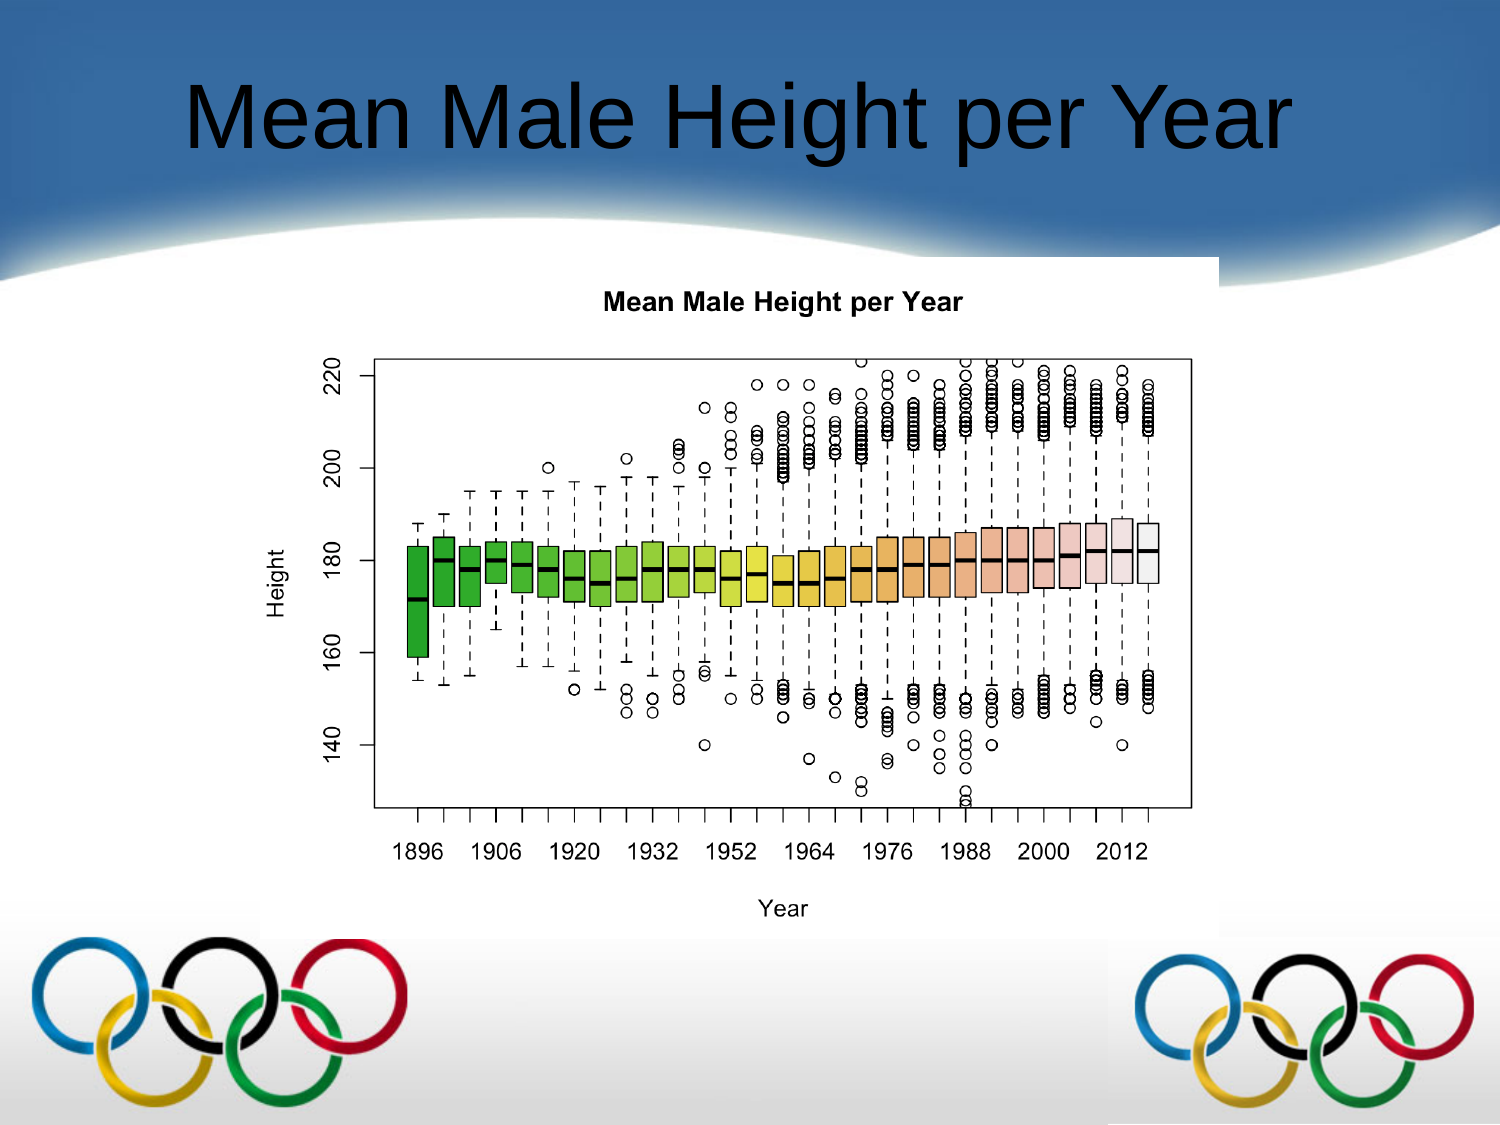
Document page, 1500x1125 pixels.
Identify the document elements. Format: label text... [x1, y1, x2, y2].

title Mean Male Height per Year [64, 31, 1415, 192]
picture [0, 0, 1500, 1125]
